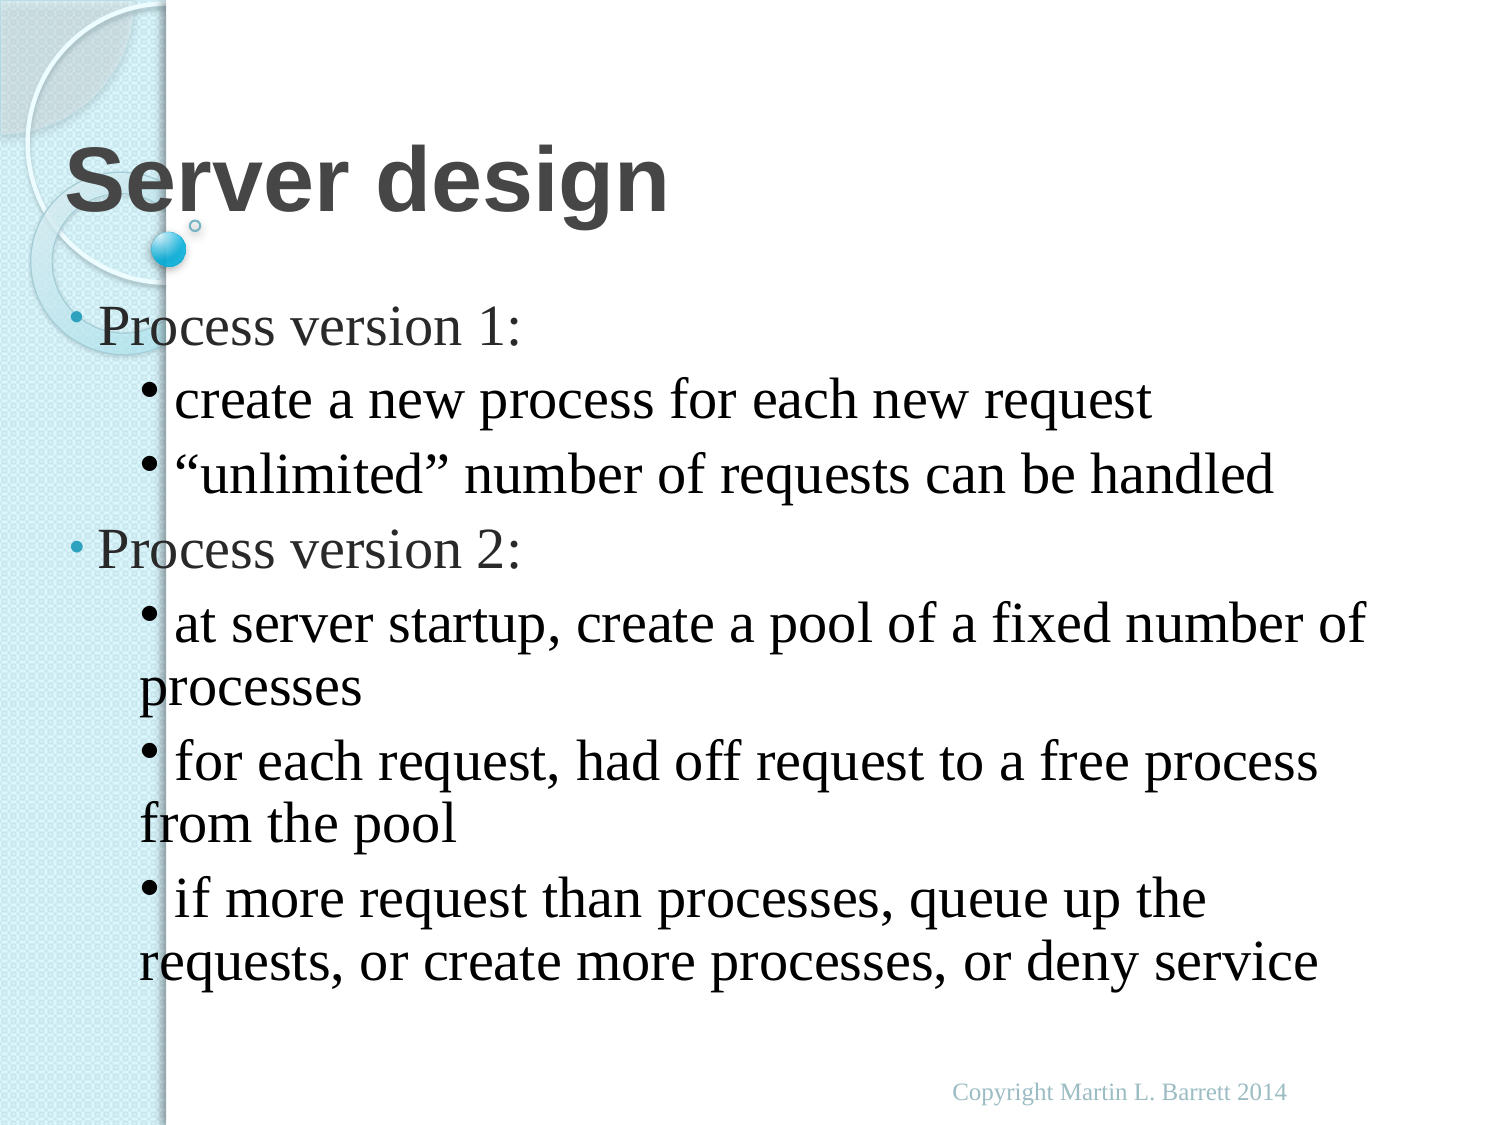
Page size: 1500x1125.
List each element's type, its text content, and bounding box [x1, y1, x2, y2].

title Server design [50, 75, 1400, 238]
subtitle Process version 1: create a new process for each new request “unlimited” number of requests can be handled Process version 2: at server startup, create a pool of a fixed number of processes for each request, had off request to a free process from the pool if more request than processes, queue up the requests, or create more processes, or deny service [50, 287, 1400, 1063]
footer Copyright Martin L. Barrett 2014 [937, 1034, 1413, 1113]
